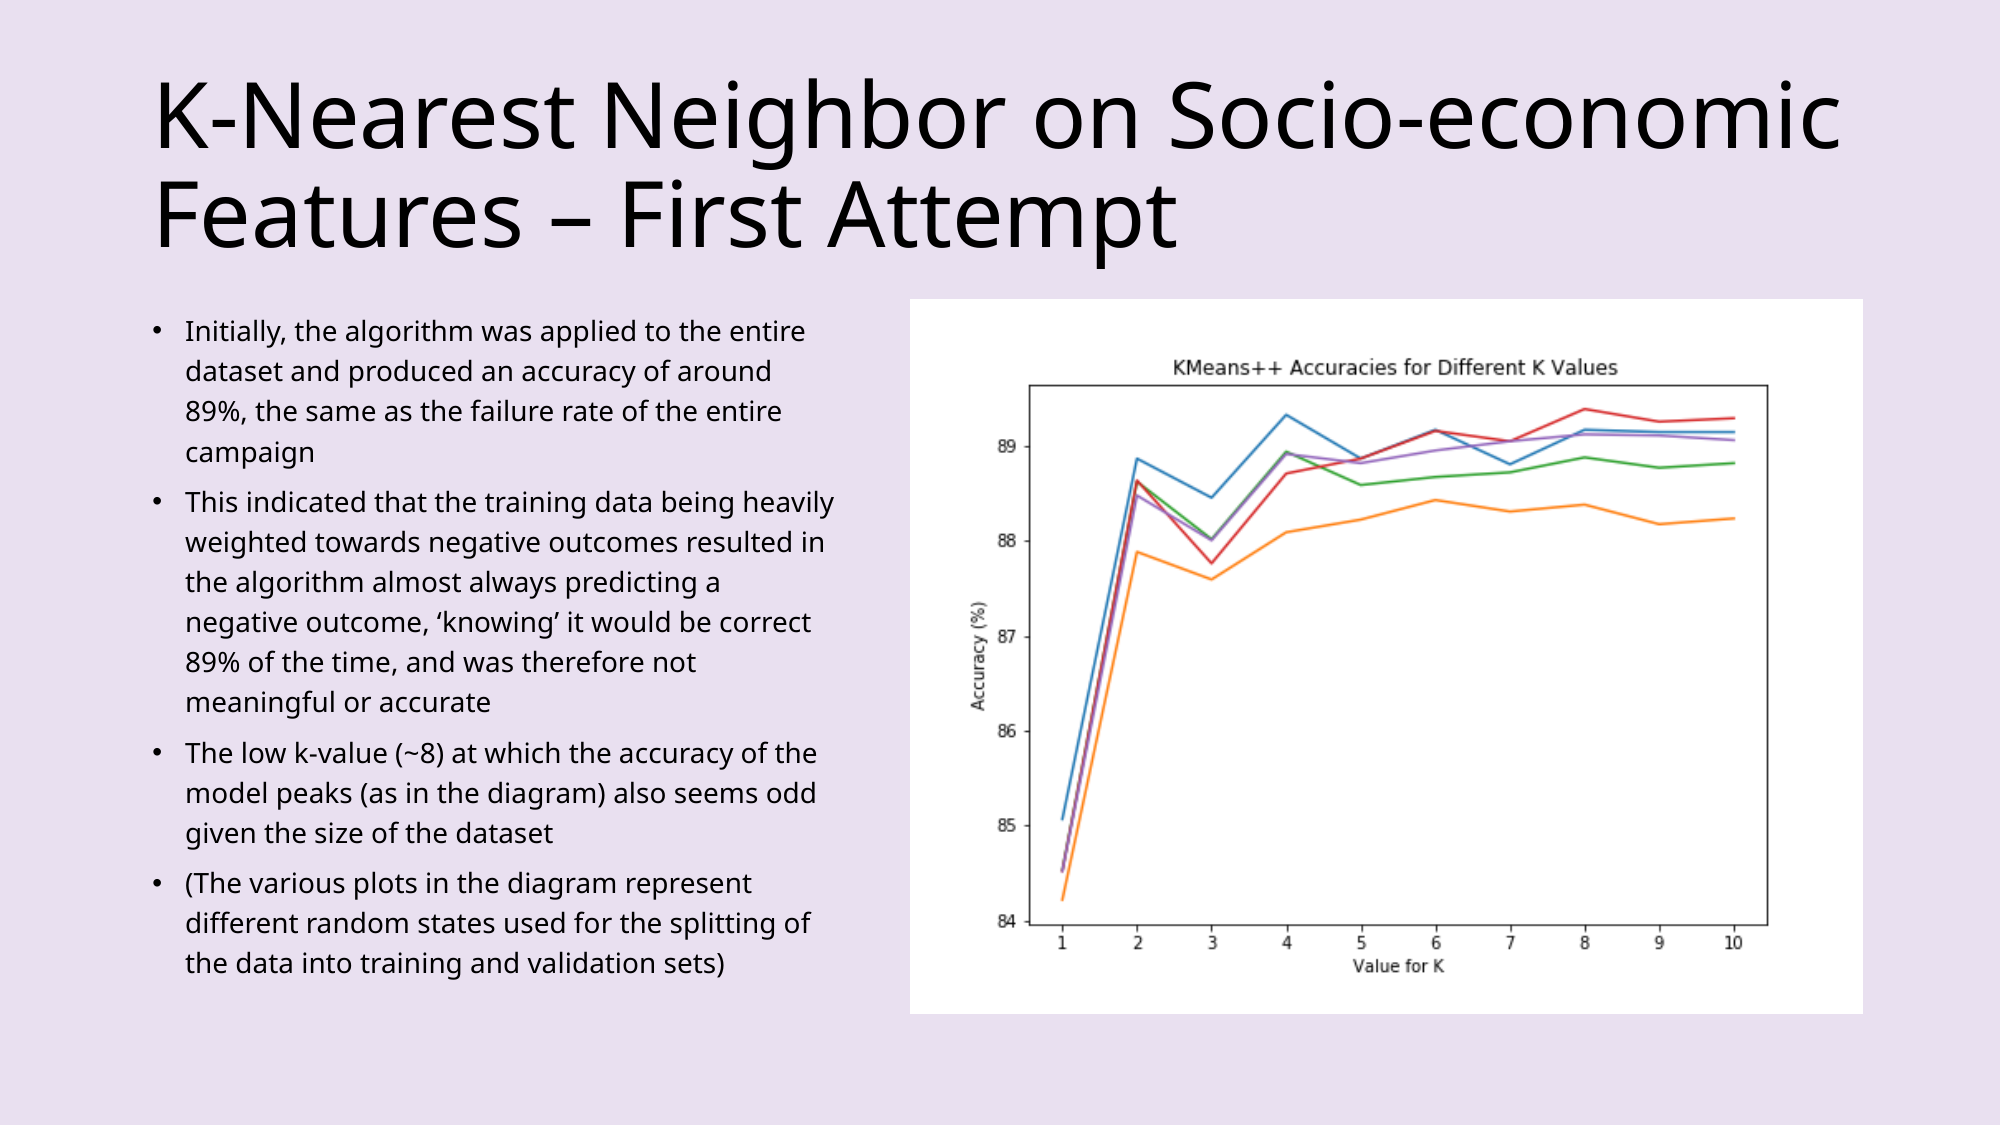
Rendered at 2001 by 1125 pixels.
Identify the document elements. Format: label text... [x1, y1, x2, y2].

list Initially, the algorithm was applied to the entire dataset and produced an accuracy of around 89%, the same as the failure rate of the entire campaign This indicated that the training data being heavily weighted towards negative outcomes resulted in the algorithm almost always predicting a negative outcome, ‘knowing’ it would be correct 89% of the time, and was therefore not meaningful or accurate The low k-value (~8) at which the accuracy of the model peaks (as in the diagram) also seems odd given the size of the dataset (The various plots in the diagram represent different random states used for the splitting of the data into training and validation sets) [137, 299, 852, 1014]
title K-Nearest Neighbor on Socio-economic Features – First Attempt [137, 59, 1863, 278]
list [910, 299, 1863, 1014]
